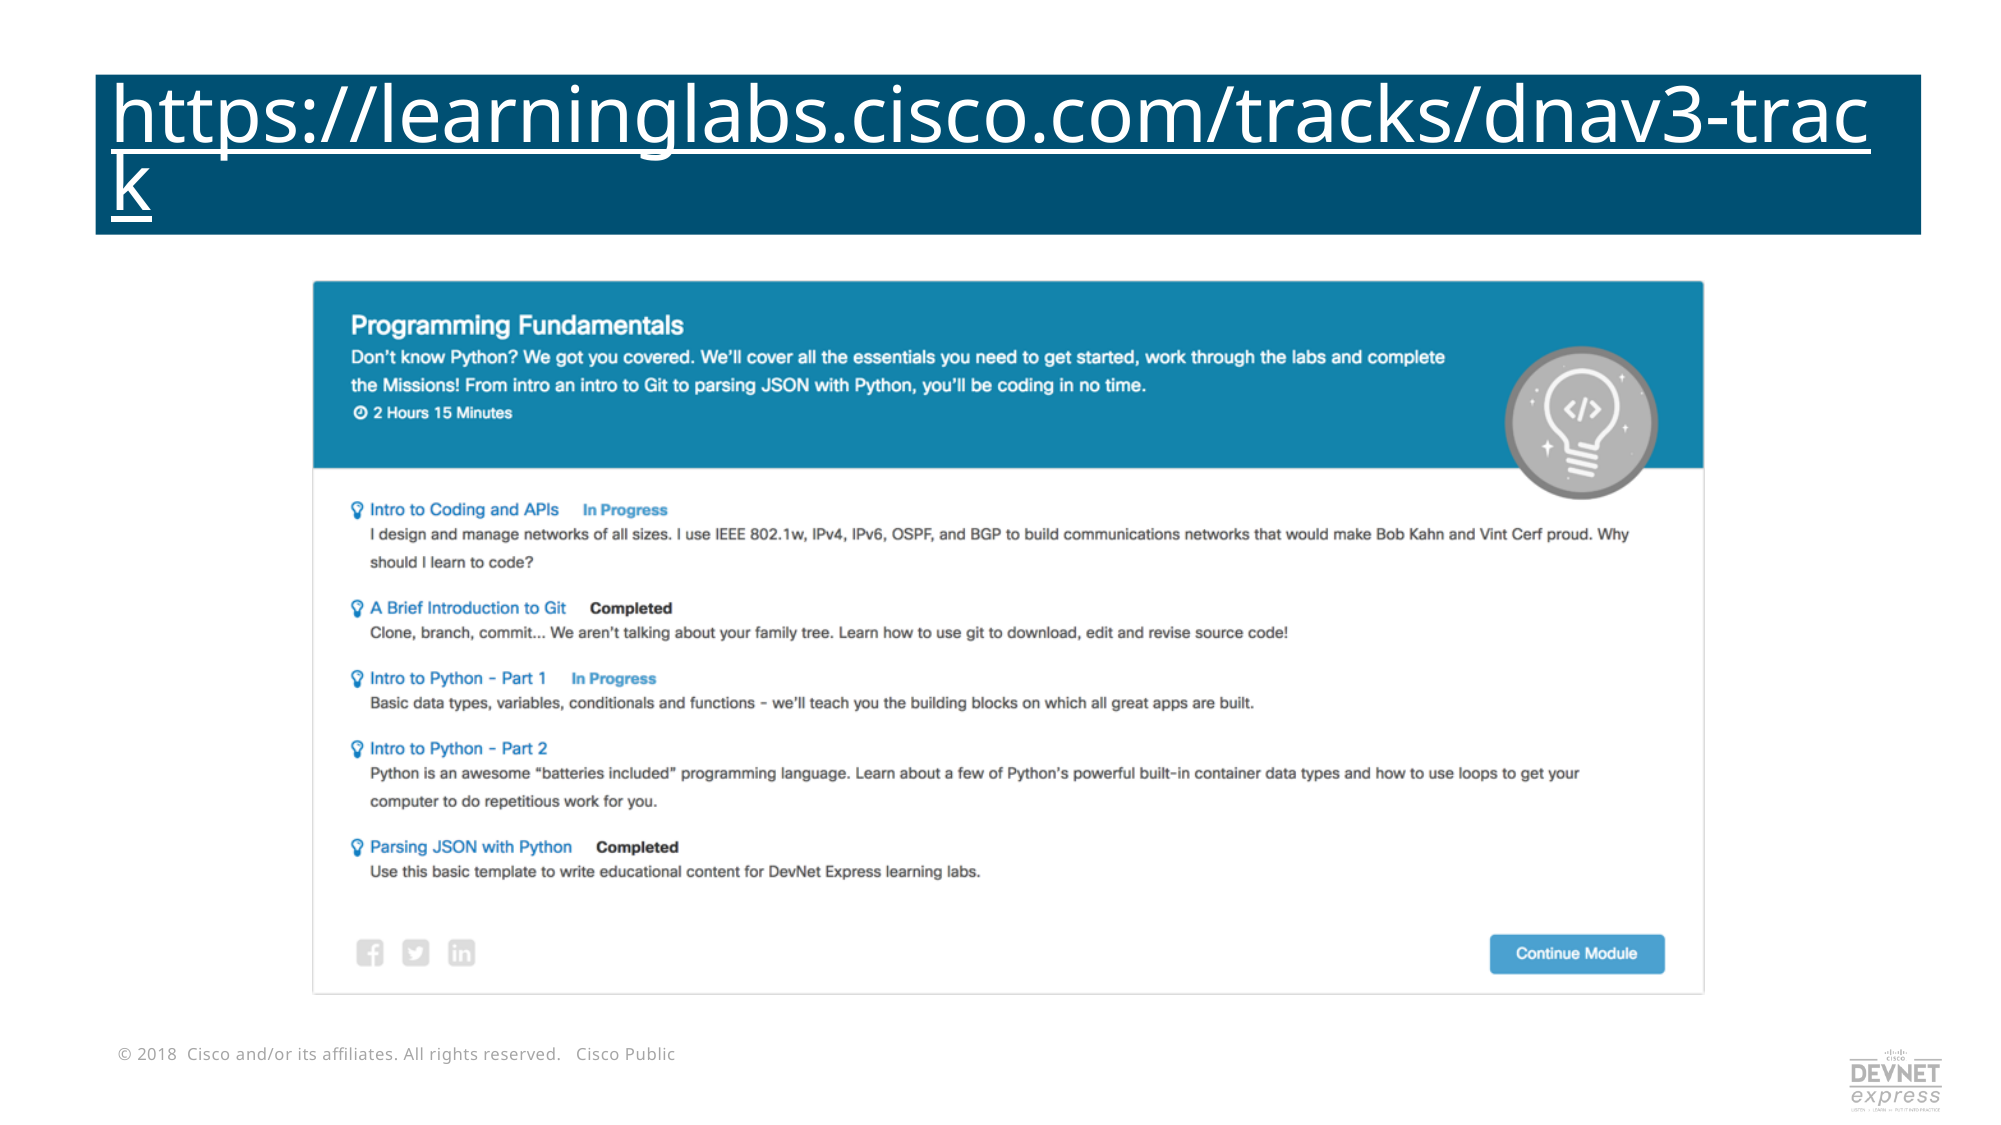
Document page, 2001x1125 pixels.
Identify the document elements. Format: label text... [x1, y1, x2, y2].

picture [95, 280, 1922, 996]
title https://learninglabs.cisco.com/tracks/dnav3-track [95, 74, 1922, 235]
